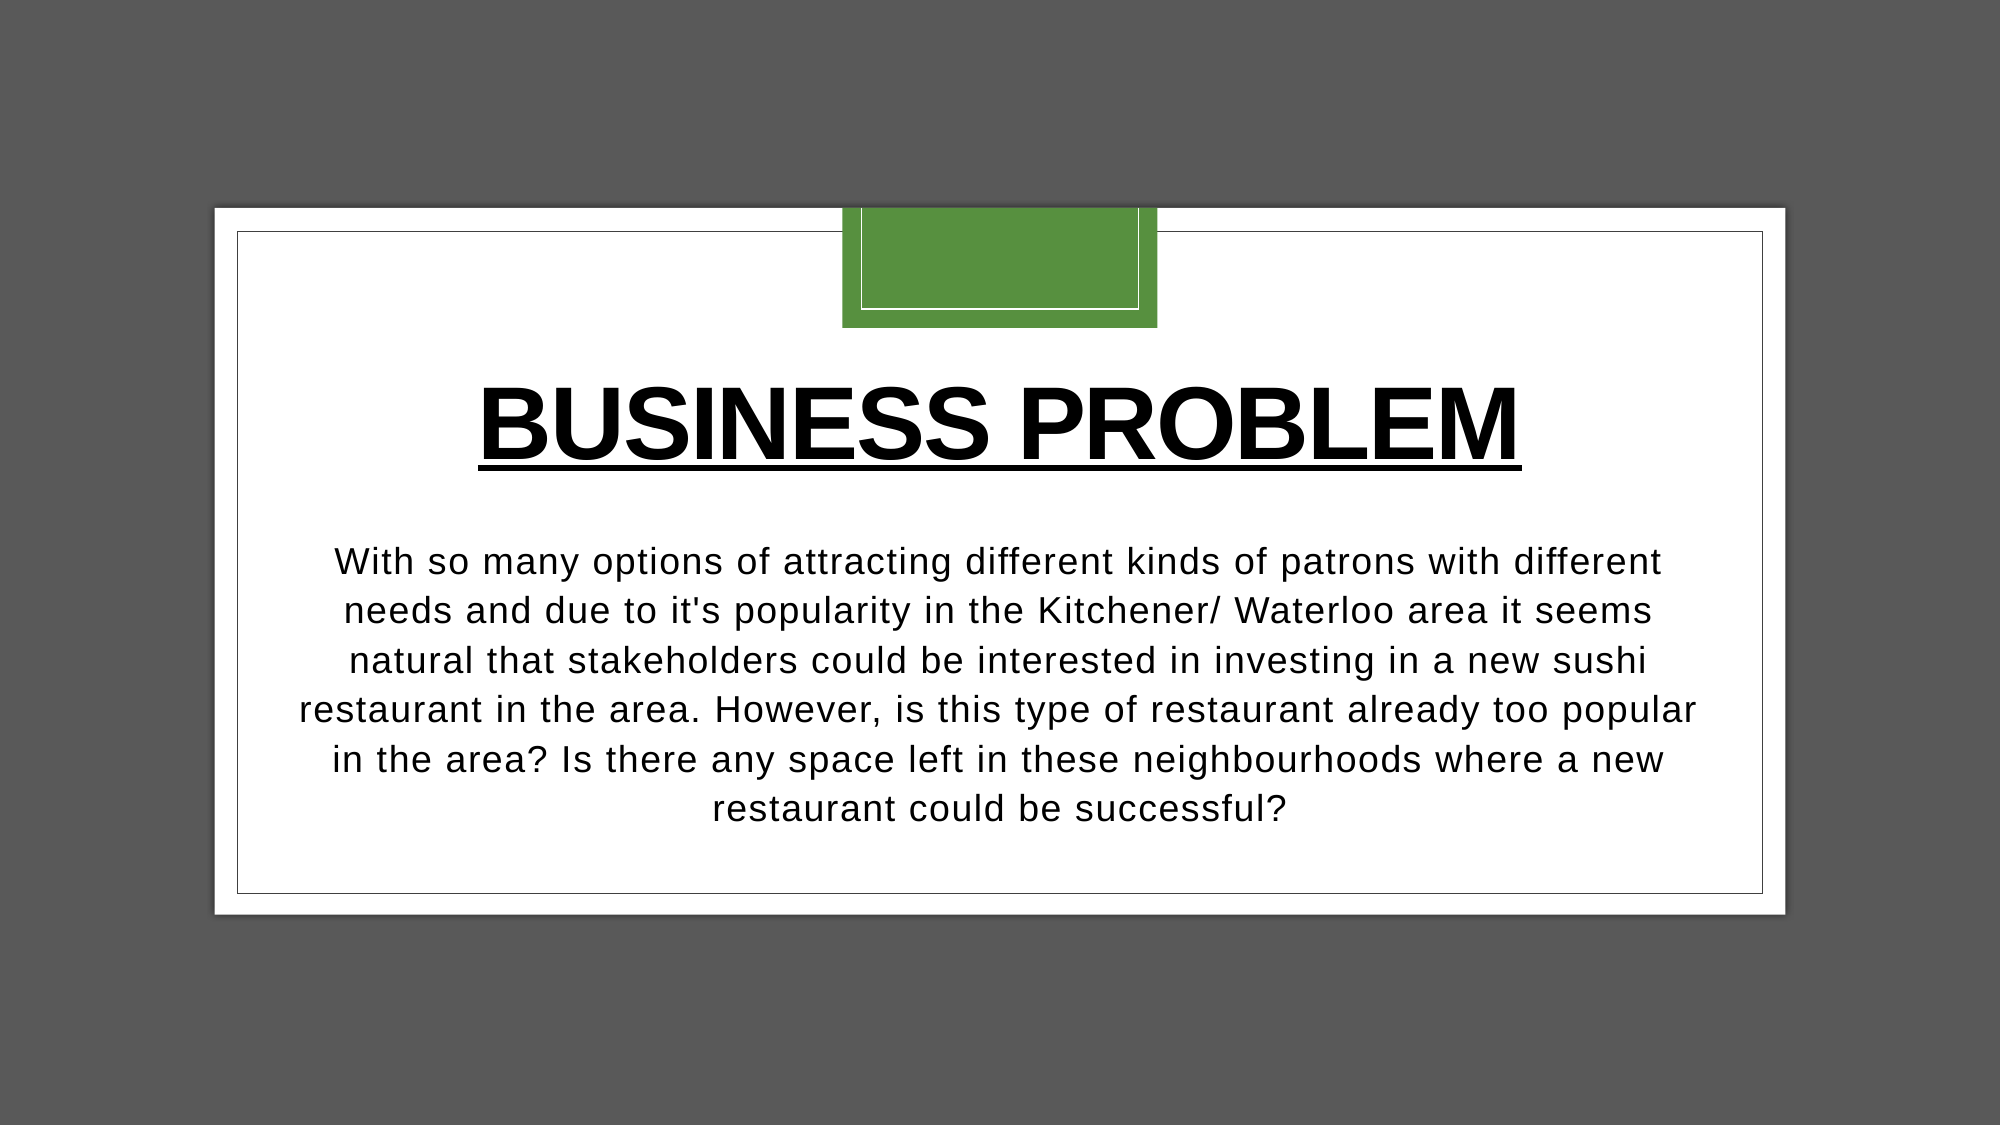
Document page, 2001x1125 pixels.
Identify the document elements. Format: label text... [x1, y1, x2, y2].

title Business Problem [267, 368, 1733, 490]
subtitle With so many options of attracting different kinds of patrons with different needs and due to it's popularity in the Kitchener/ Waterloo area it seems natural that stakeholders could be interested in investing in a new sushi restaurant in the area. However, is this type of restaurant already too popular in the area? Is there any space left in these neighbourhoods where a new restaurant could be successful? [267, 525, 1734, 844]
